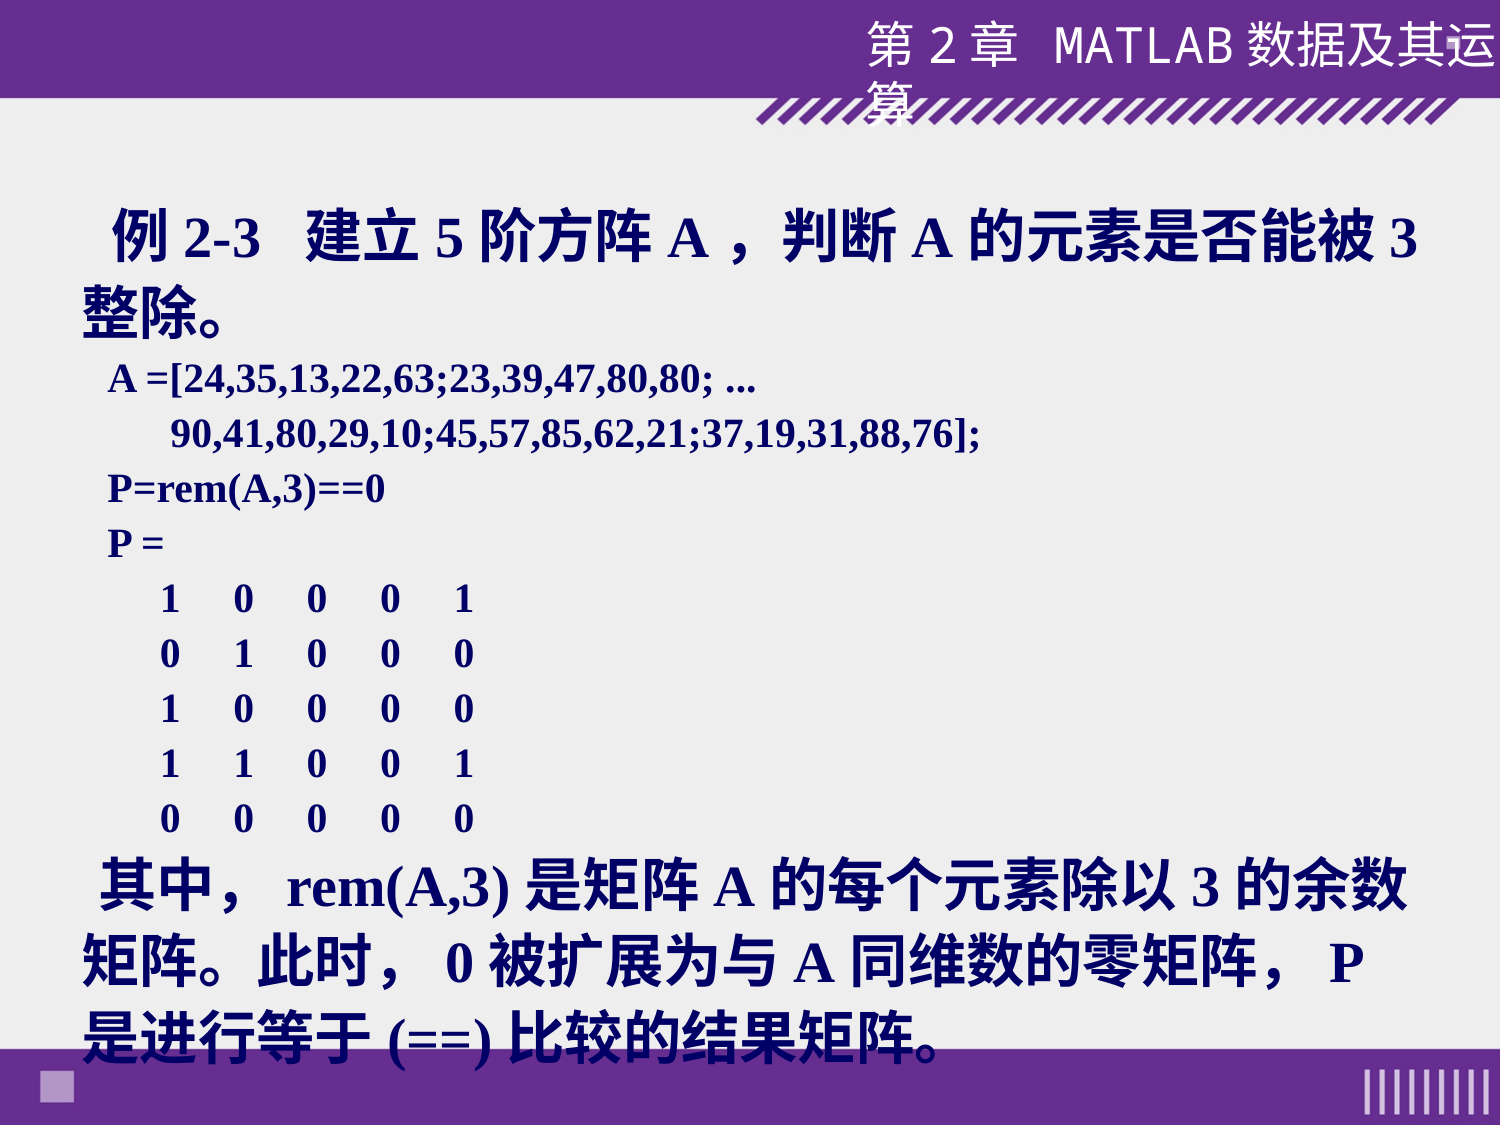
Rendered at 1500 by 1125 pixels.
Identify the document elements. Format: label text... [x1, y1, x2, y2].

picture [0, 0, 1500, 1125]
list 例2-3 建立5阶方阵A，判断A的元素是否能被3整除。 A =[24,35,13,22,63;23,39,47,80,80; ... 90,41,80,29,10;45,57,85,62,21;37,19,31,88,76]; P=rem(A,3)==0 P = 1 0 0 0 1 0 1 0 0 0 1 0 0 0 0 1 1 0 0 1 0 0 0 0 0 其中，rem(A,3)是矩阵A的每个元素除以3的余数矩阵。此时，0被扩展为与A同维数的零矩阵，P是进行等于(==)比较的结果矩阵。 [29, 184, 1447, 1012]
